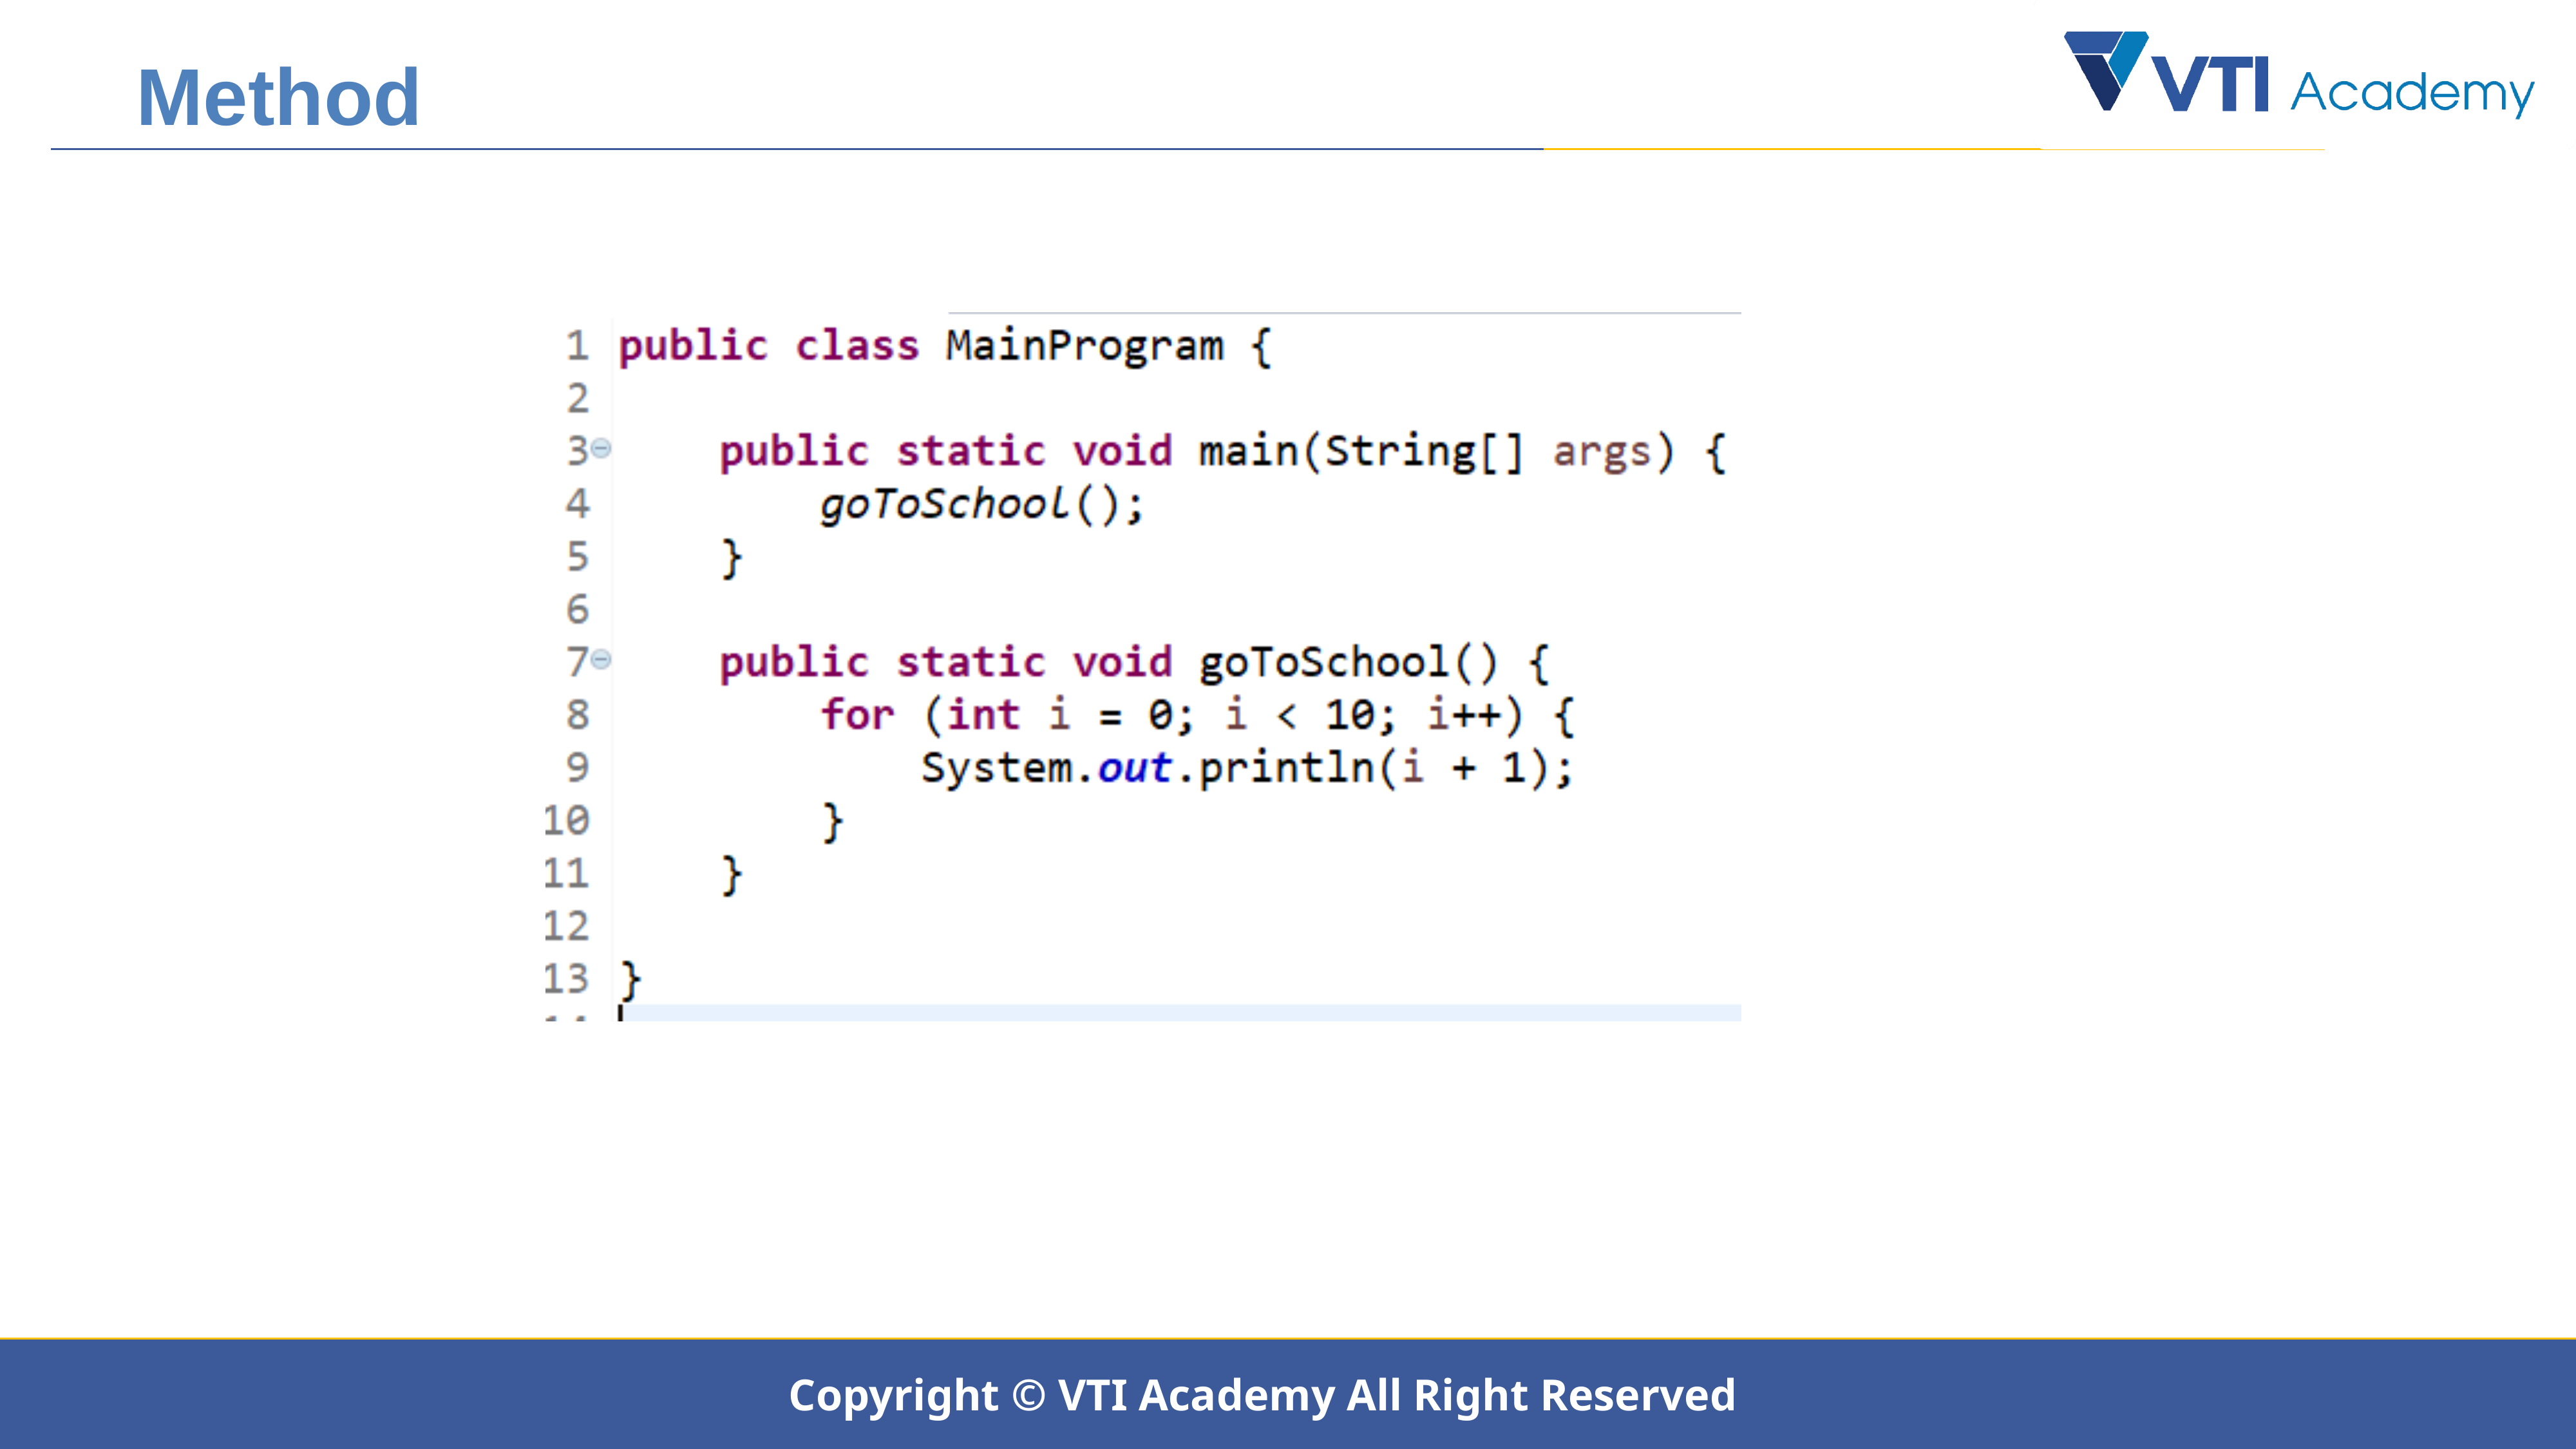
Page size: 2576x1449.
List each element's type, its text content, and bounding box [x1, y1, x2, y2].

picture [545, 312, 1741, 1021]
text_box Method [126, 60, 1171, 126]
picture [2034, 0, 2576, 149]
